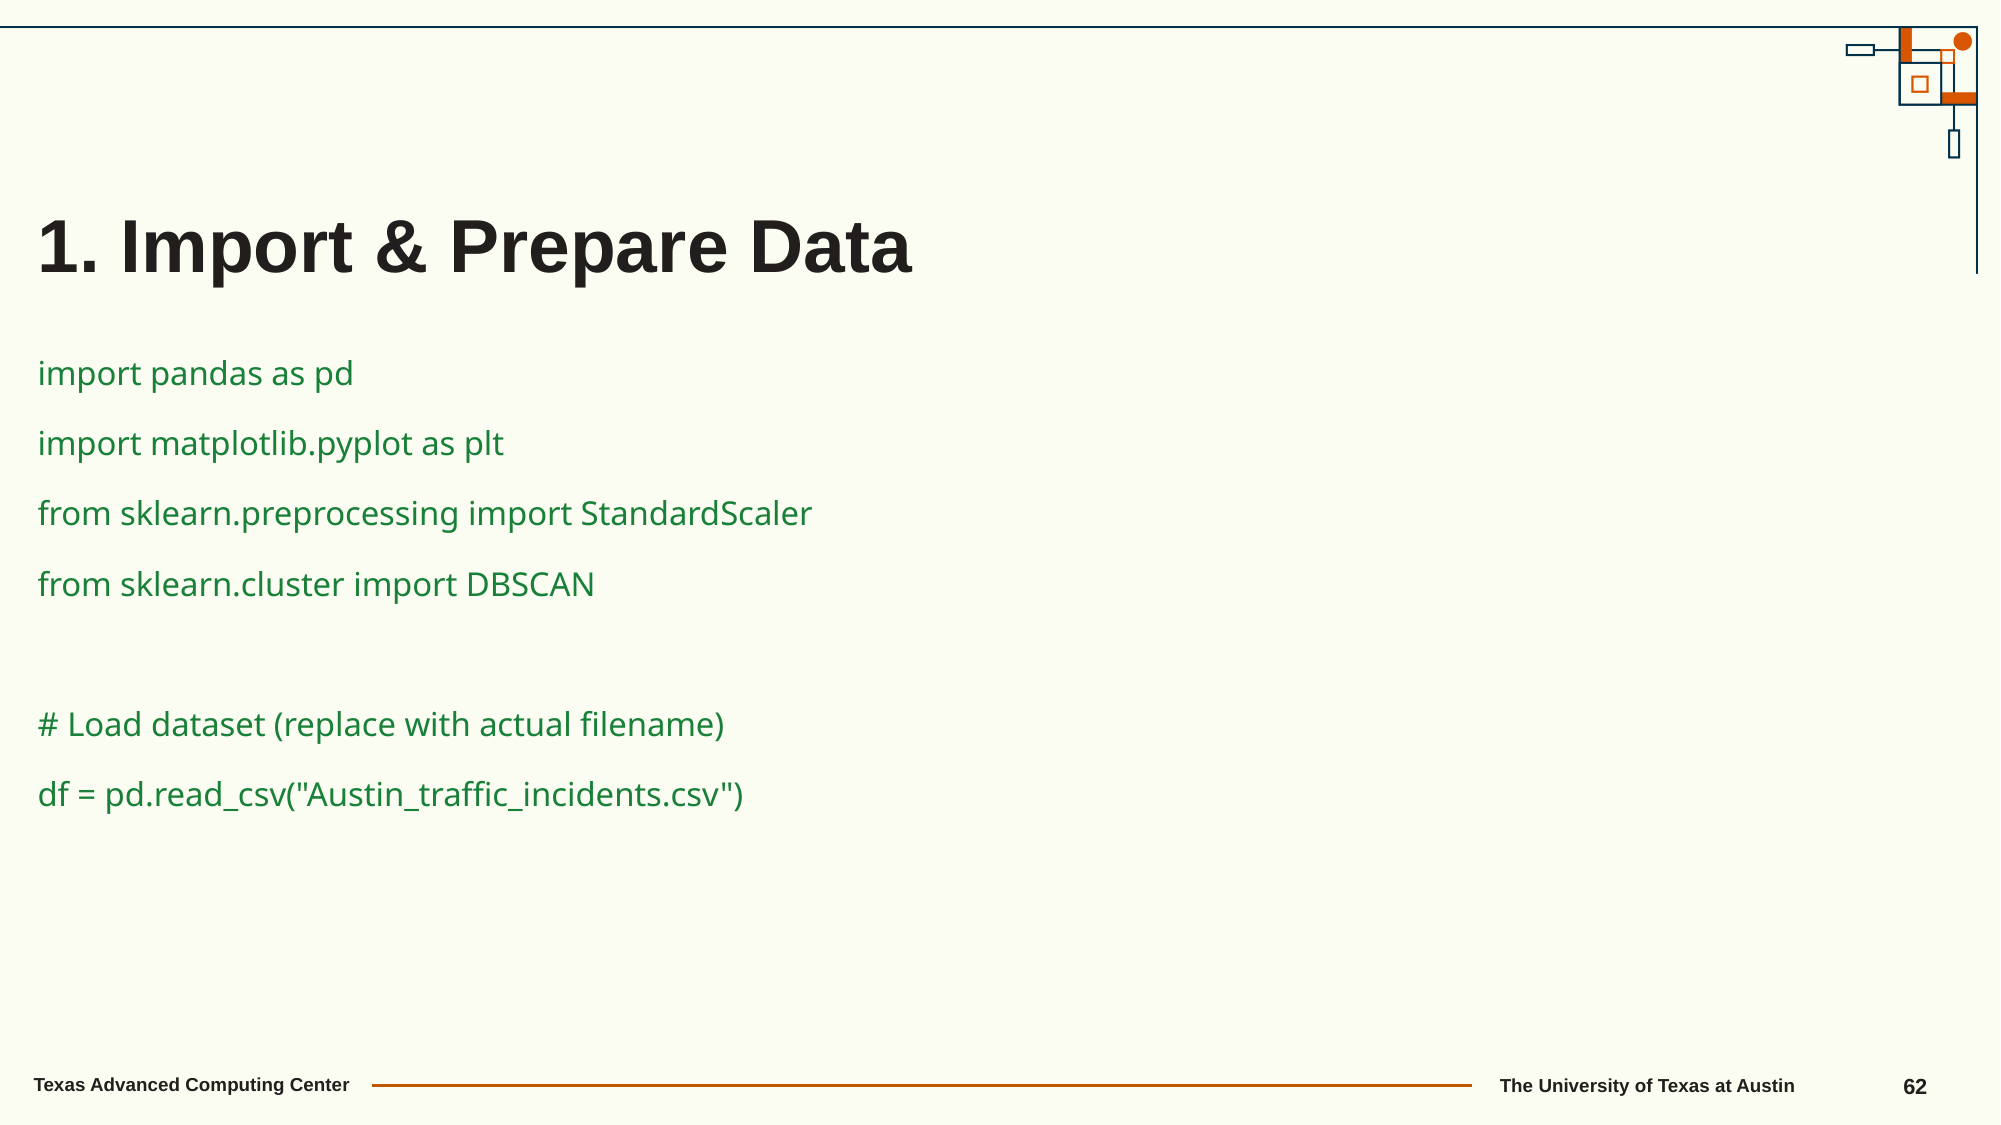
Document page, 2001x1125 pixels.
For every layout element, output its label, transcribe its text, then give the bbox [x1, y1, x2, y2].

picture [1951, 132, 1958, 156]
list 1. Import & Prepare Data [37, 94, 1737, 295]
picture [1901, 29, 1975, 103]
picture [0, 12, 1988, 287]
picture [1848, 47, 1872, 53]
picture [1901, 64, 1940, 103]
list import pandas as pd import matplotlib.pyplot as plt from sklearn.preprocessing import StandardScaler from sklearn.cluster import DBSCAN # Load dataset (replace with actual filename) df = pd.read_csv("Austin_traffic_incidents.csv") [37, 338, 1737, 1027]
